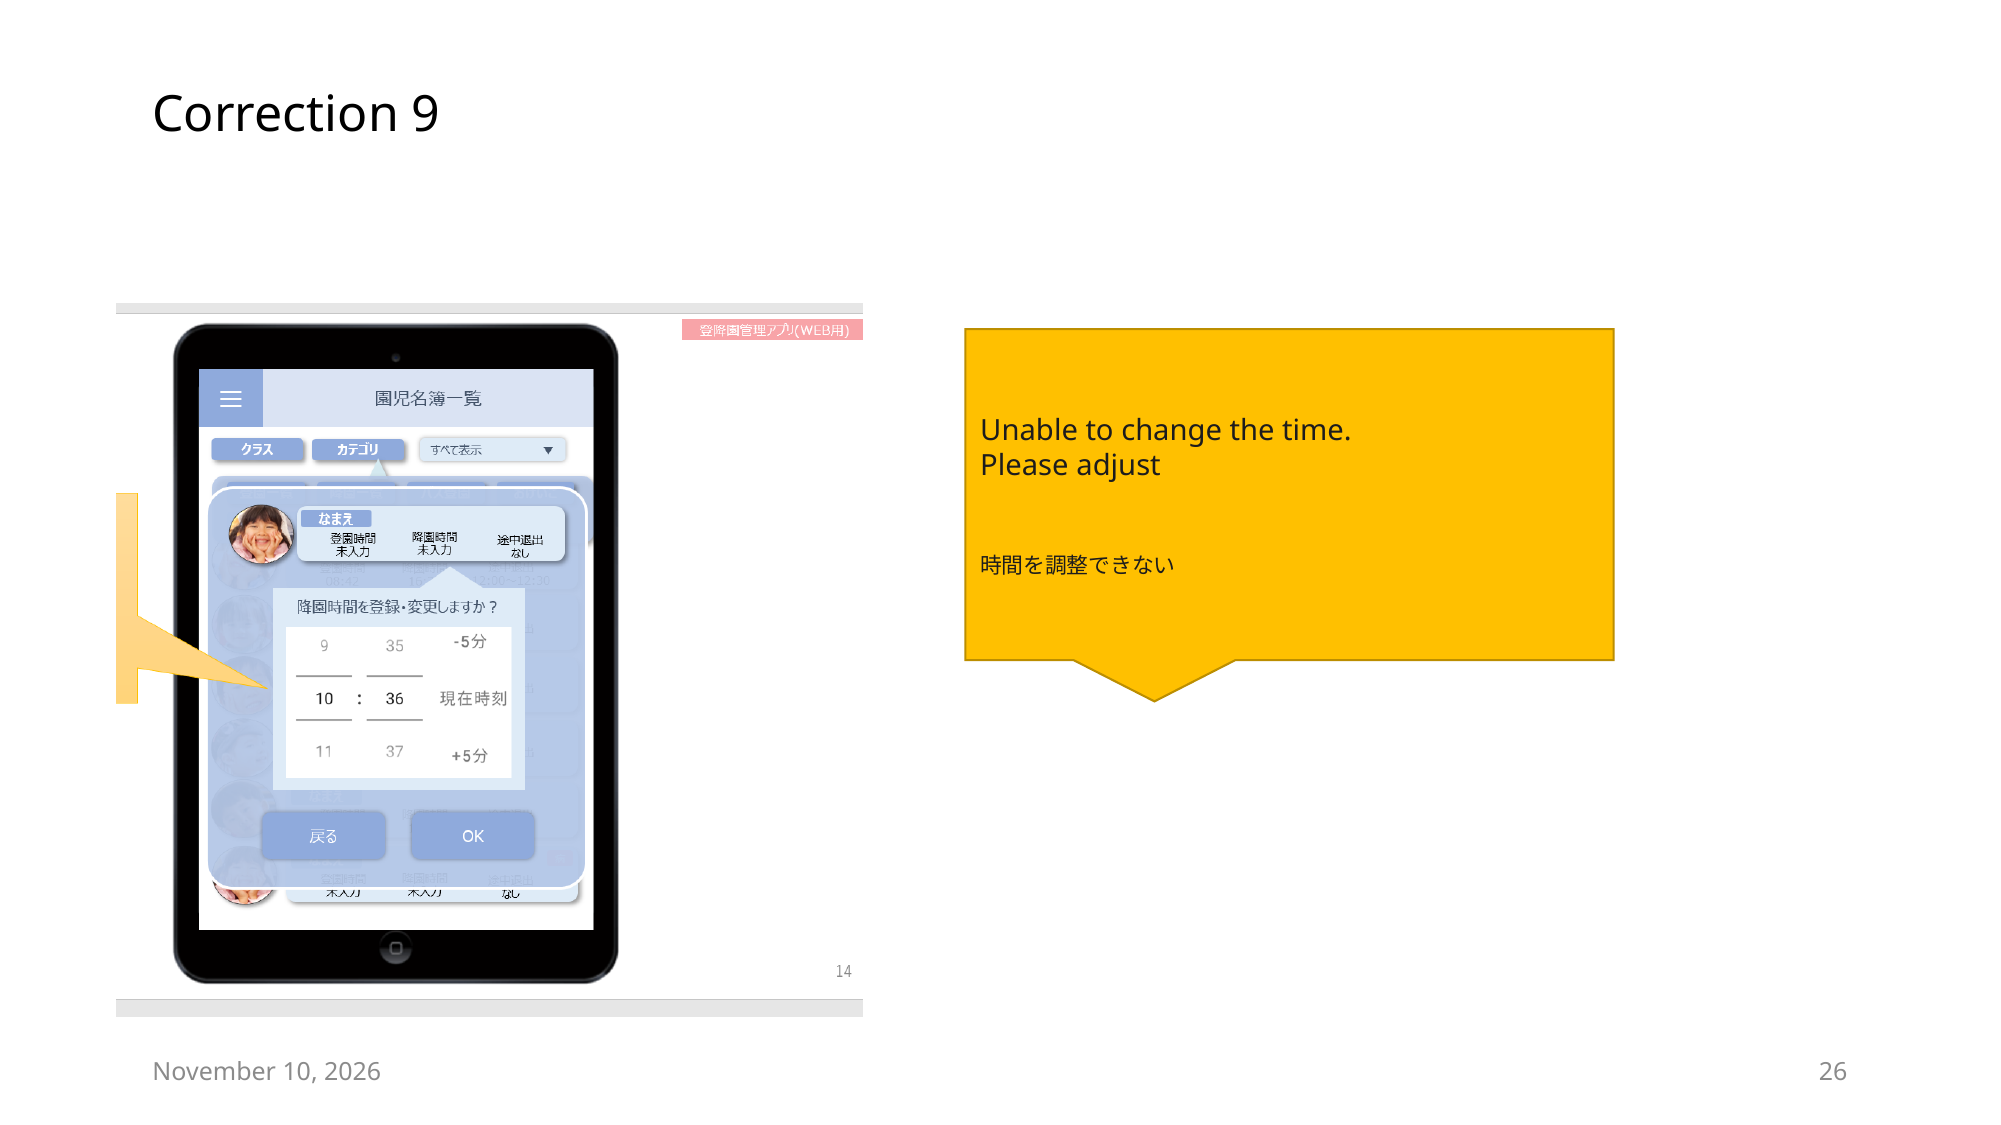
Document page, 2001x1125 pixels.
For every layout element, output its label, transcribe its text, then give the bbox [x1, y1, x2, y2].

text_box Unable to change the time. Please adjust 時間を調整できない [964, 328, 1615, 703]
title Correction 9 [137, 59, 1863, 171]
slide_number 26 [1412, 1042, 1863, 1103]
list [115, 303, 863, 1017]
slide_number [137, 1042, 588, 1103]
